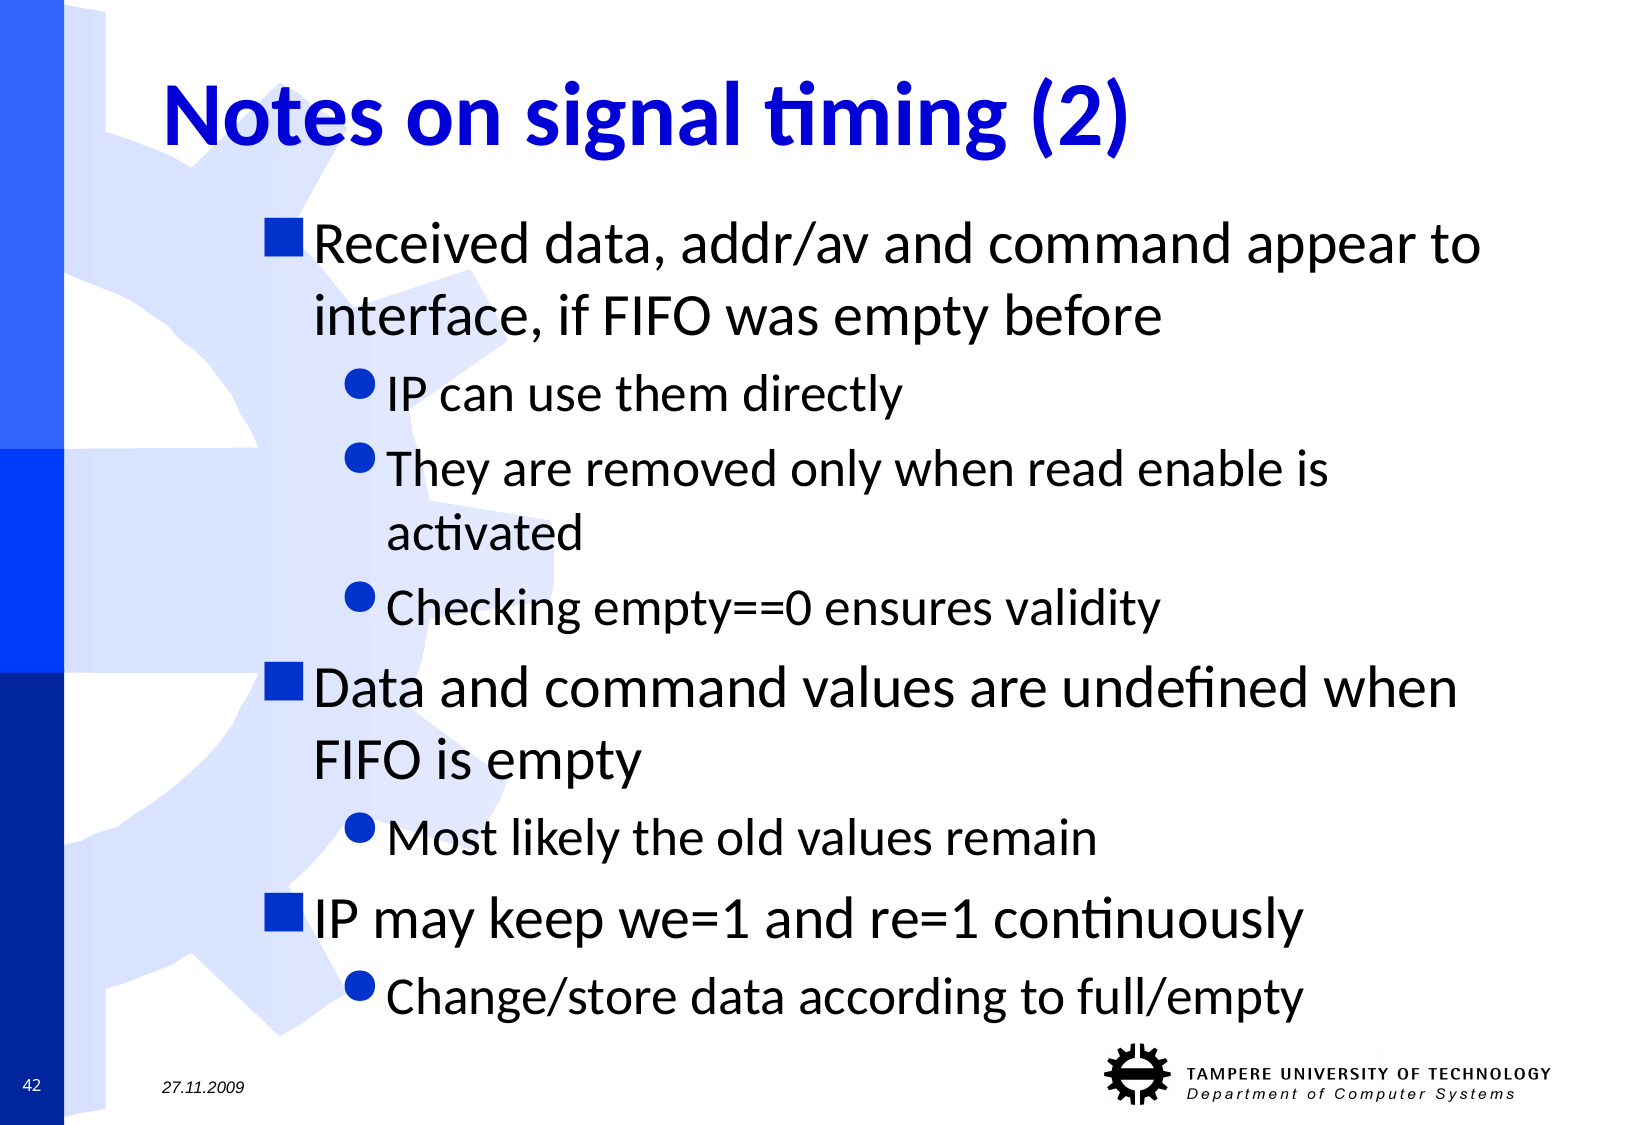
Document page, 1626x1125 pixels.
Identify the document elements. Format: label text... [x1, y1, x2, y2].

footer 27.11.2009 [146, 1066, 1555, 1107]
slide_number 42 [0, 1066, 65, 1107]
title Notes on signal timing (2) [146, 30, 1555, 173]
list Received data, addr/av and command appear to interface, if FIFO was empty before IP can use them directly They are removed only when read enable is activated Checking empty==0 ensures validity Data and command values are undefined when FIFO is empty Most likely the old values remain IP may keep we=1 and re=1 continuously Change/store data according to full/empty [253, 196, 1555, 1038]
picture [1104, 1043, 1551, 1066]
